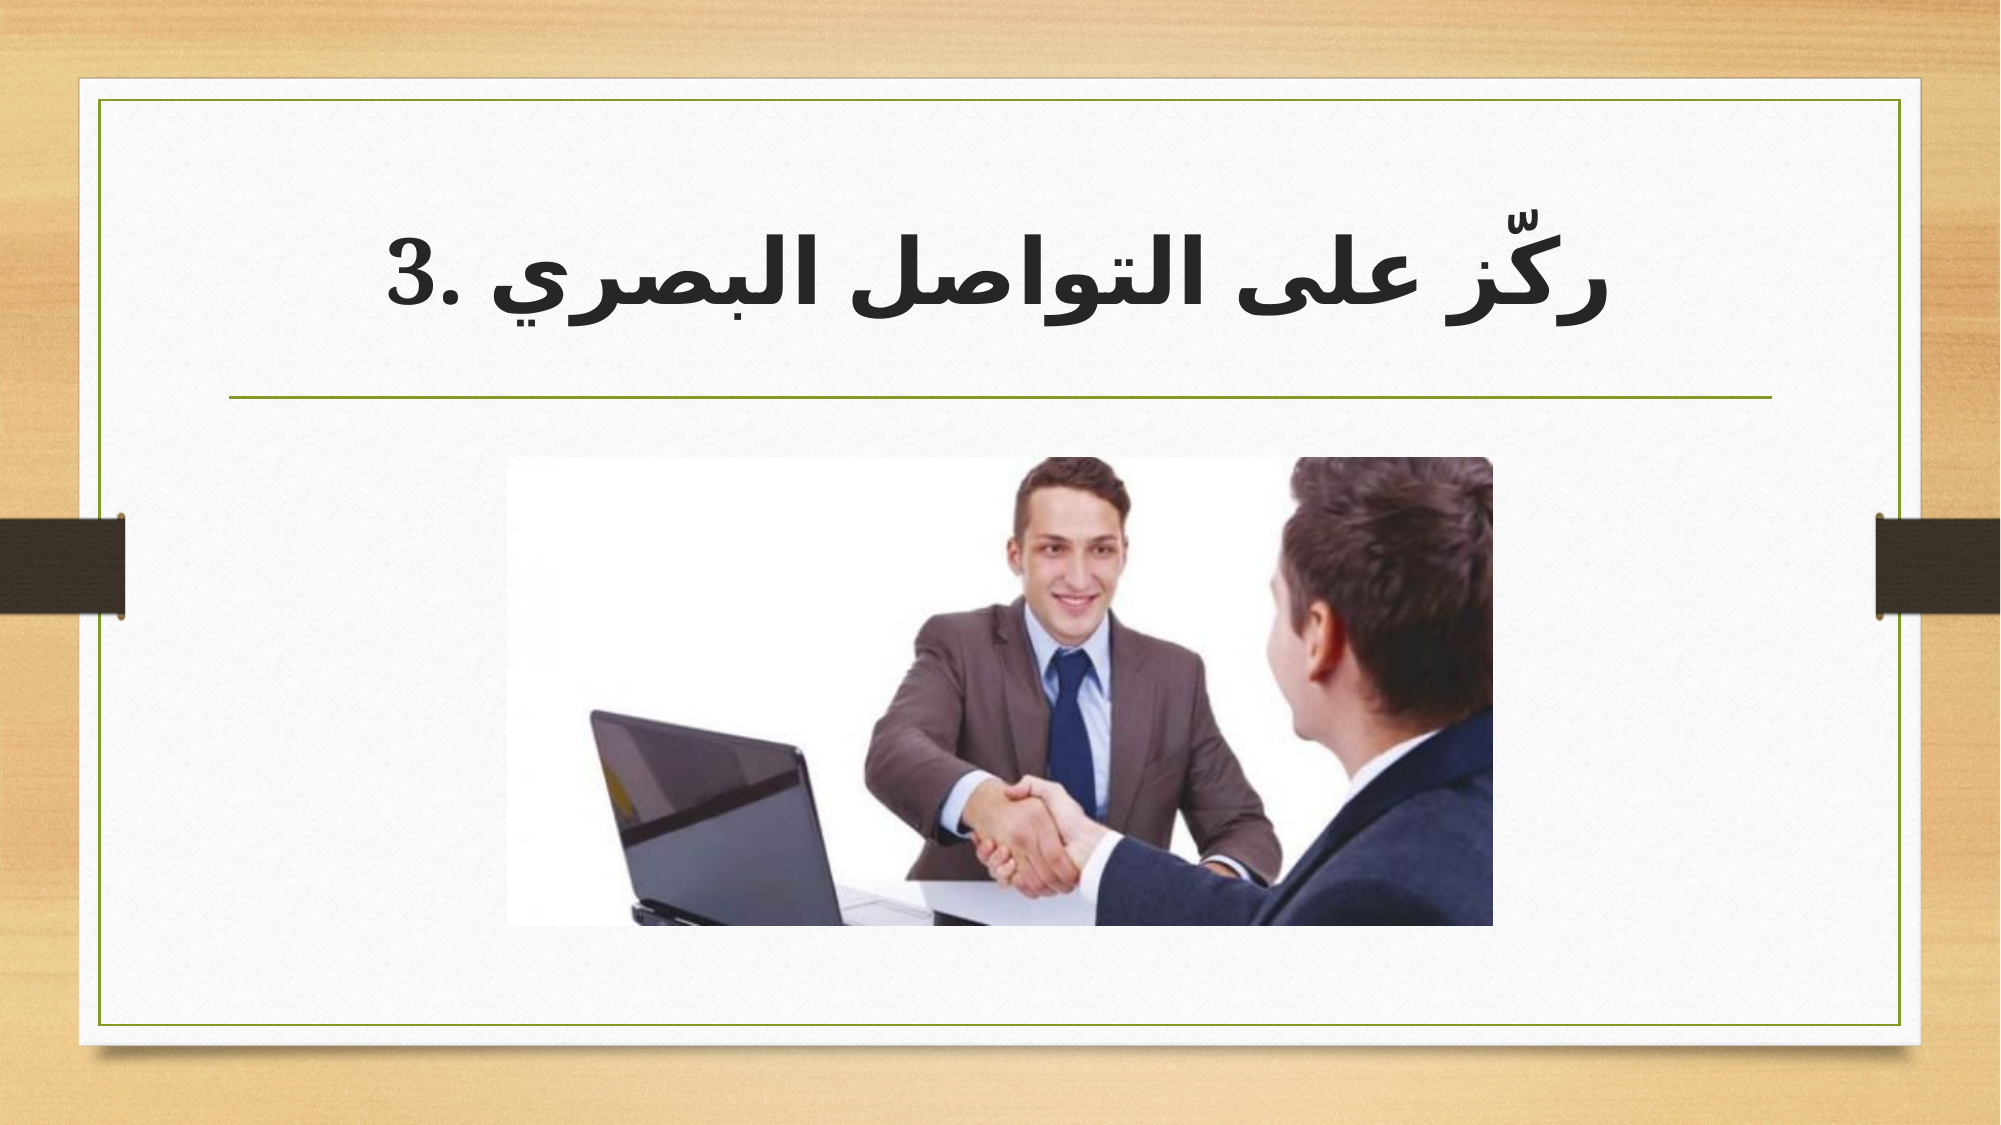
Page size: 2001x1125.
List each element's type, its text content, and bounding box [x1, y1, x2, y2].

picture [0, 0, 2001, 1125]
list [507, 456, 1493, 927]
title 3. ركّز على التواصل البصري [212, 161, 1788, 375]
